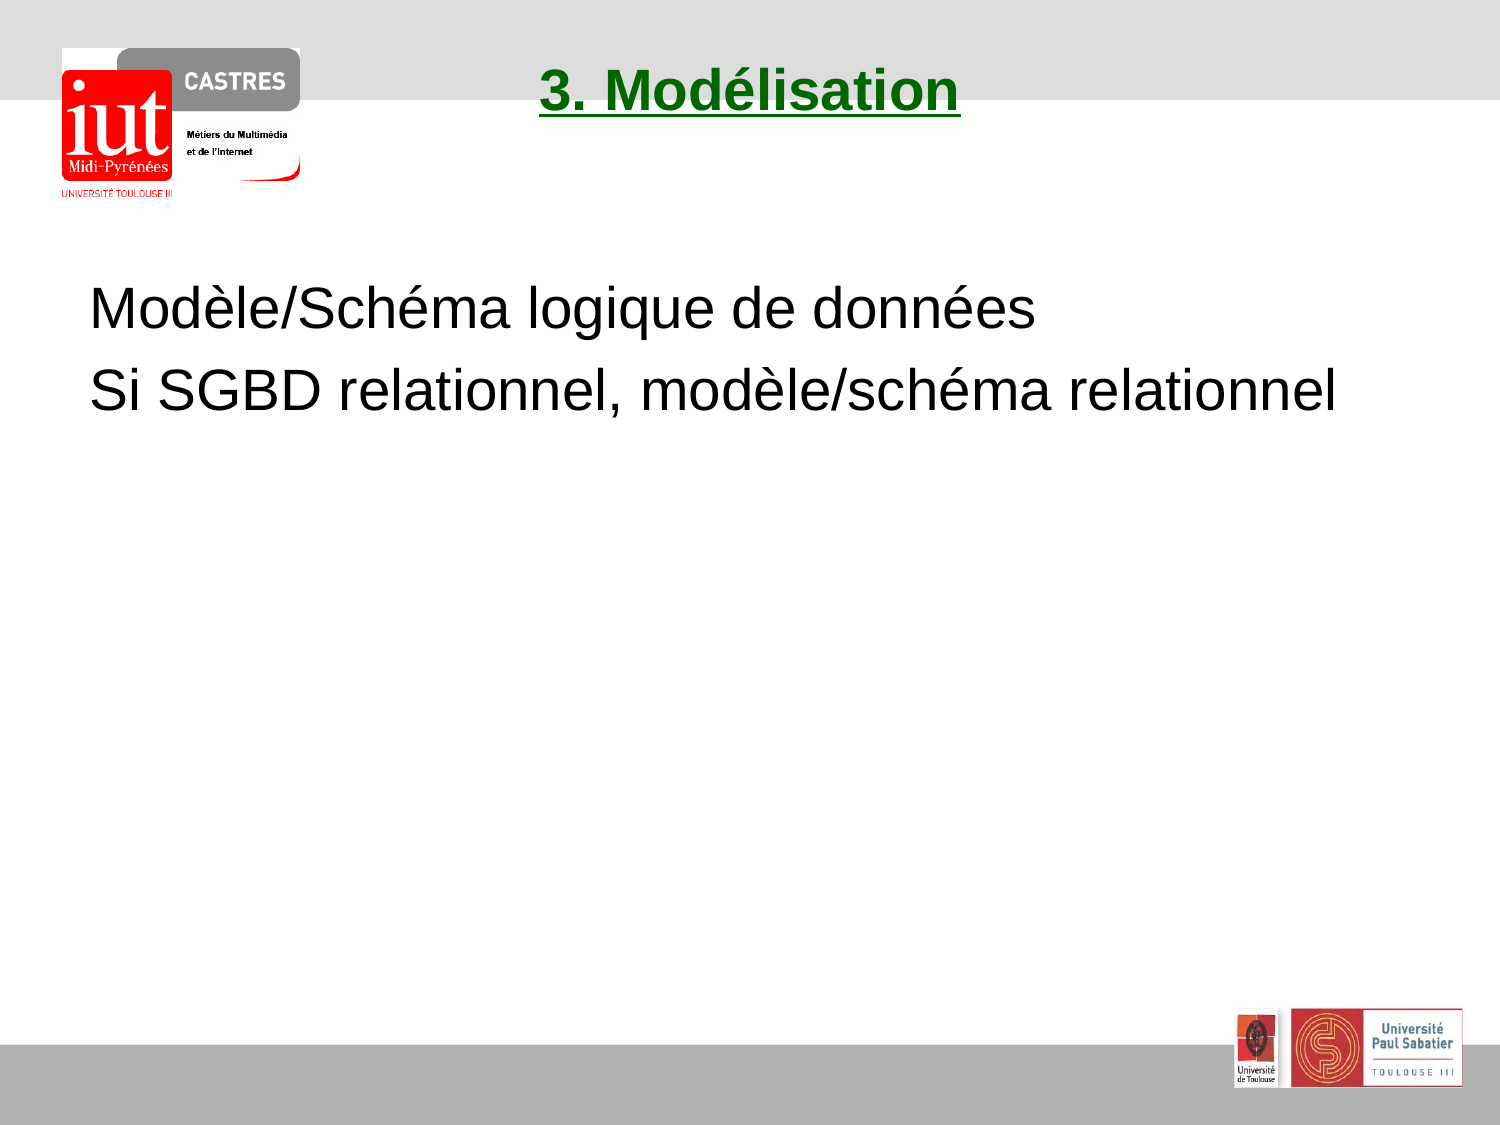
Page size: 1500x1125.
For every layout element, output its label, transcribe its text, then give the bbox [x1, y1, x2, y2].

title 3. Modélisation [75, 45, 1425, 233]
picture [62, 48, 75, 197]
picture [1234, 1003, 1463, 1088]
list Modèle/Schéma logique de données Si SGBD relationnel, modèle/schéma relationnel [75, 262, 1425, 1005]
